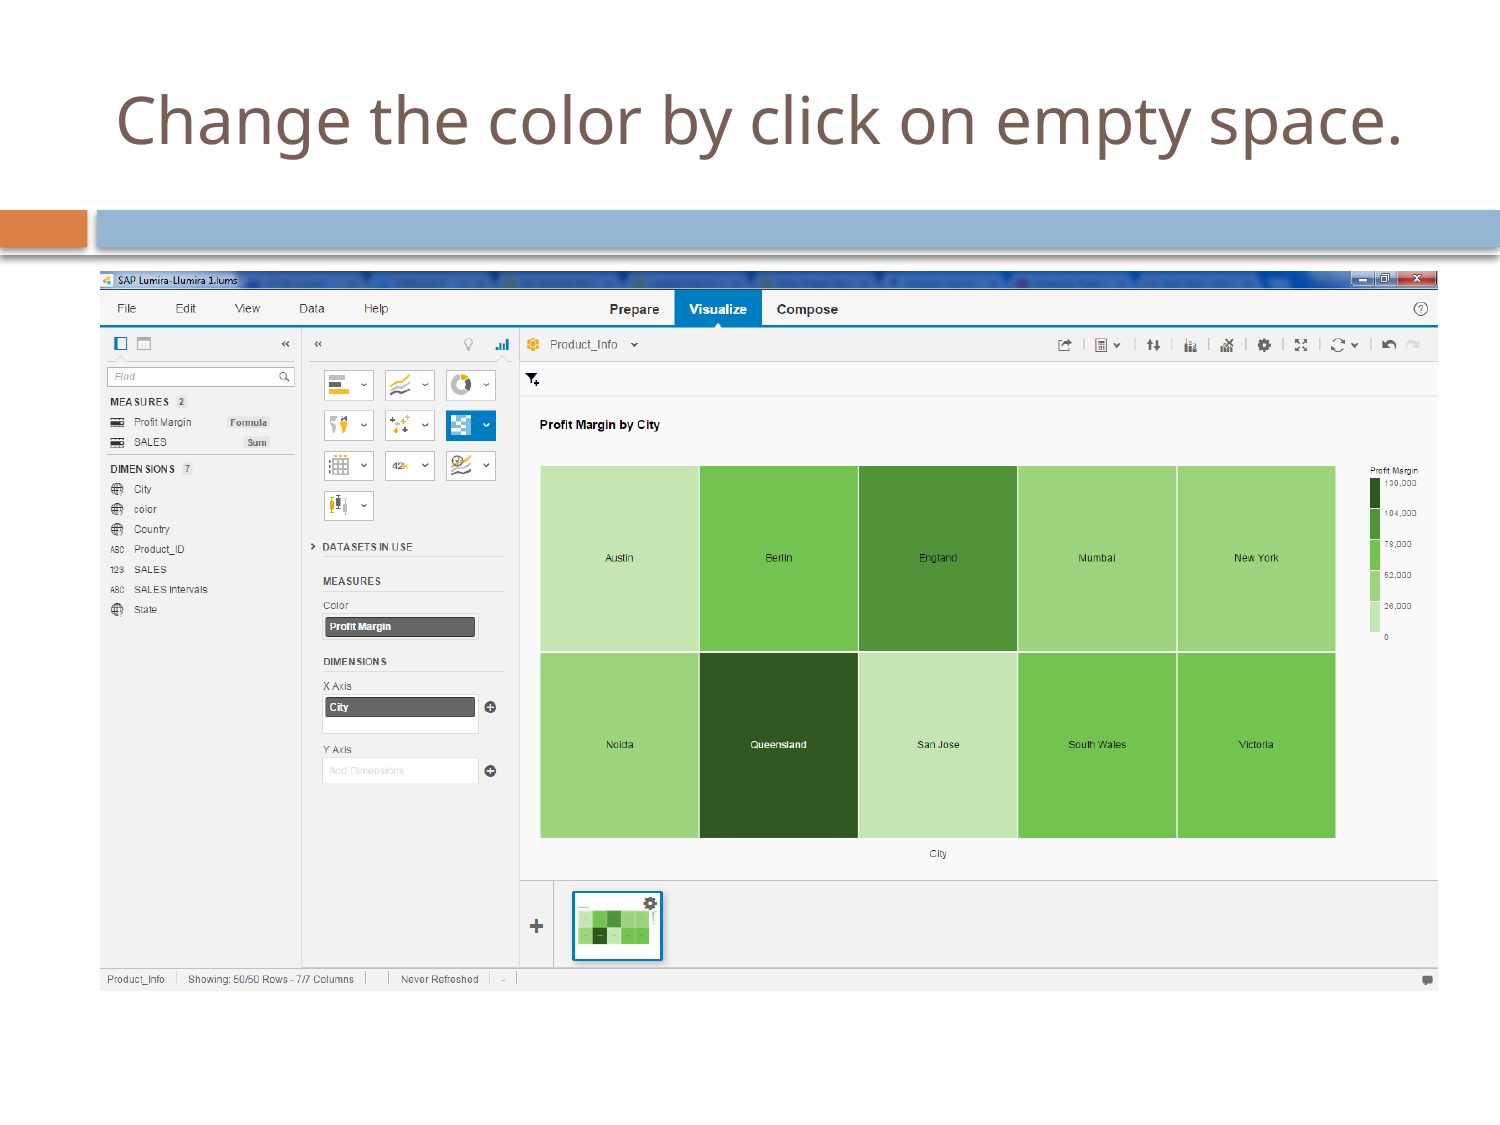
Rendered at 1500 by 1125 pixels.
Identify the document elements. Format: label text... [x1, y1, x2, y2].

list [100, 271, 1439, 991]
title Change the color by click on empty space. [100, 37, 1438, 200]
